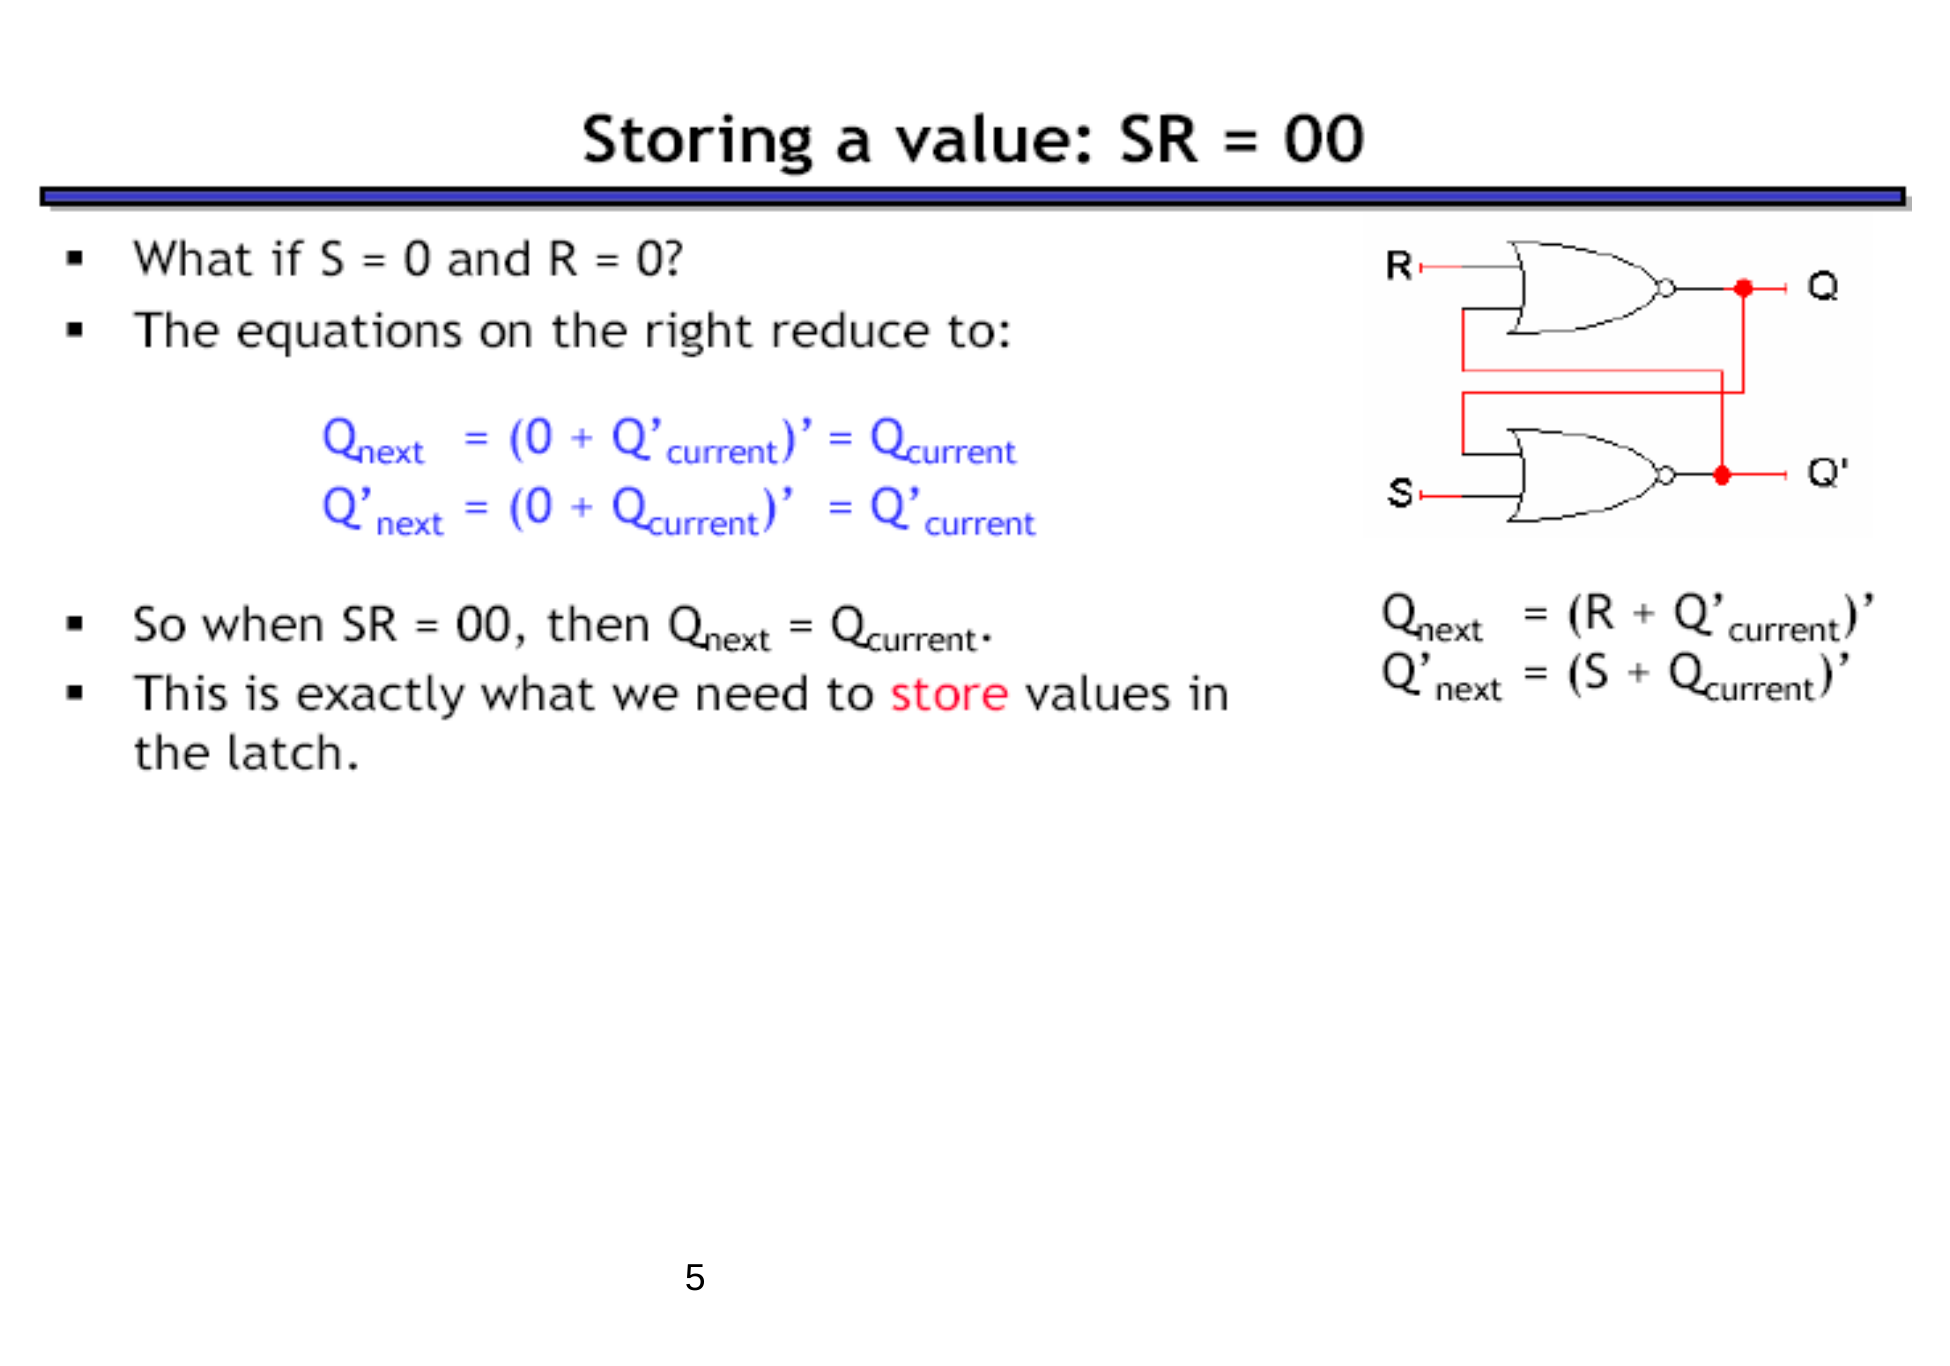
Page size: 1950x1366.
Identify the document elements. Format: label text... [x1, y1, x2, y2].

picture [30, 86, 1913, 812]
slide_number 5 [665, 1242, 1285, 1339]
